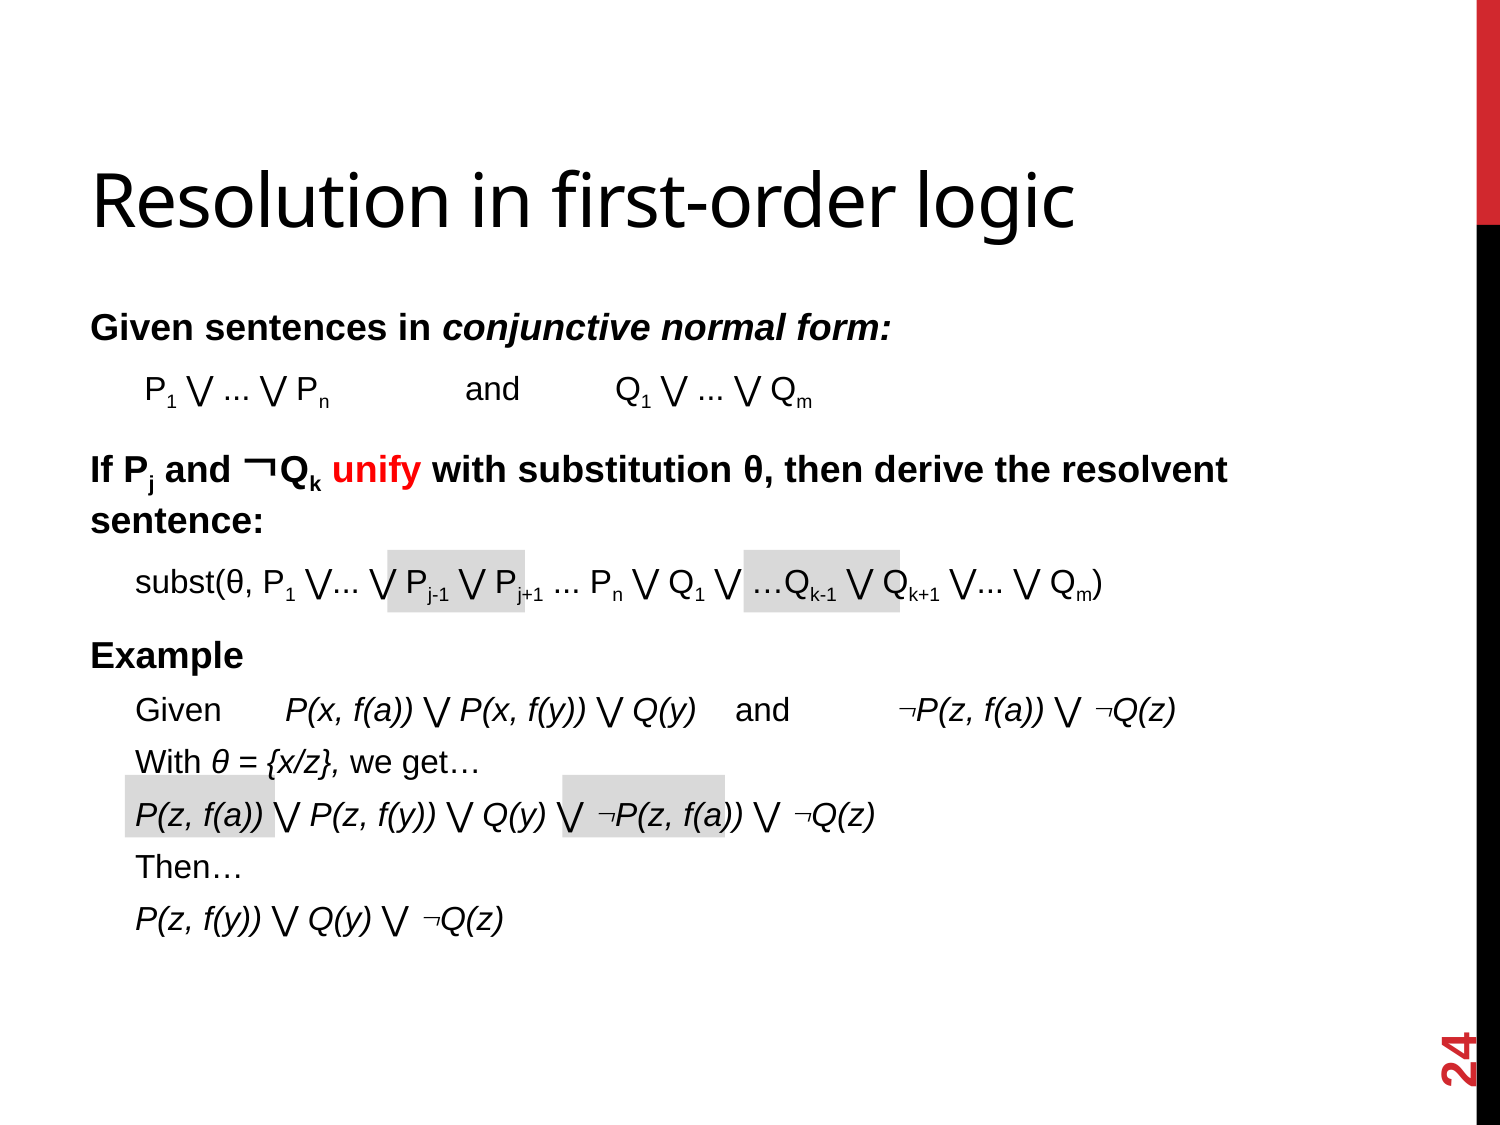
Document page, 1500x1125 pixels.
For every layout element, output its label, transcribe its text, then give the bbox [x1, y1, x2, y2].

title Resolution in first-order logic [75, 25, 1419, 250]
text_box 24 [1418, 887, 1479, 1104]
list Given sentences in conjunctive normal form: P1 ⋁ ... ⋁ Pn and Q1 ⋁ ... ⋁ Qm If Pj and Qk unify with substitution θ, then derive the resolvent sentence: subst(θ, P1 ⋁... ⋁ Pj-1 ⋁ Pj+1 ... Pn ⋁ Q1 ⋁ …Qk-1 ⋁ Qk+1 ⋁... ⋁ Qm) Example Given P(x, f(a)) ⋁ P(x, f(y)) ⋁ Q(y) and P(z, f(a)) ⋁ Q(z) With θ = {x/z}, we get… P(z, f(a)) ⋁ P(z, f(y)) ⋁ Q(y) ⋁ P(z, f(a)) ⋁ Q(z) Then… P(z, f(y)) ⋁ Q(y) ⋁ Q(z) [75, 295, 1413, 1025]
